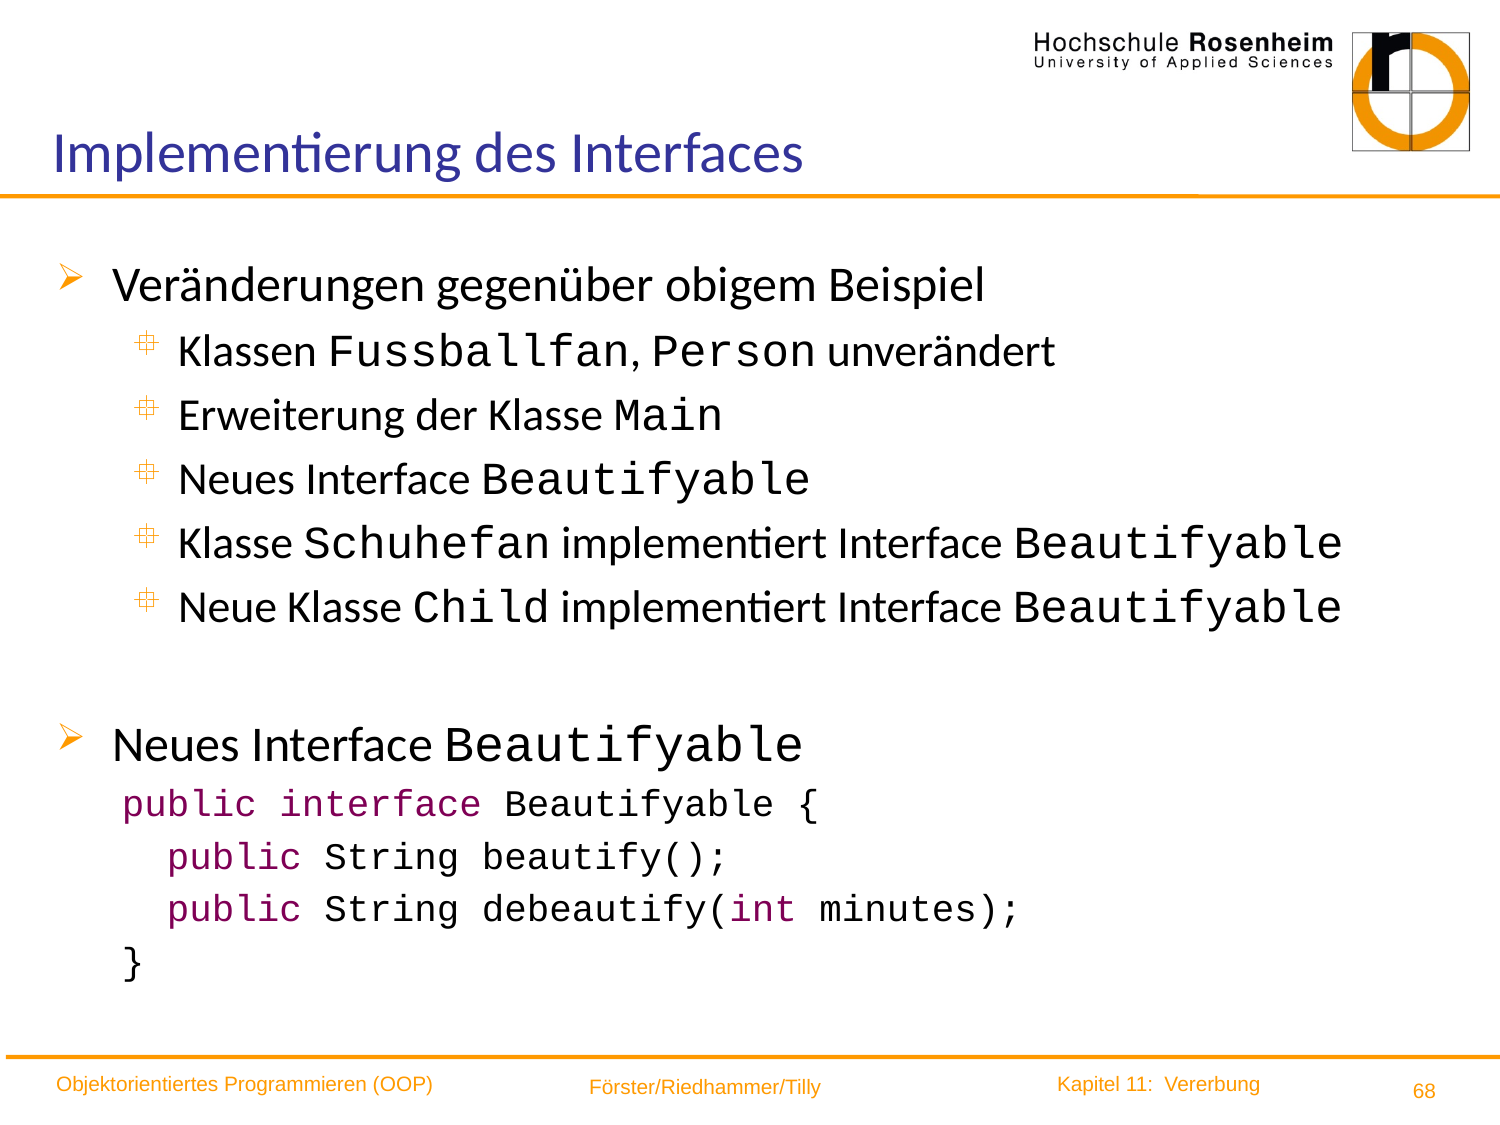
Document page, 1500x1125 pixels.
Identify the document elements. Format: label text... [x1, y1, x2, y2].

title Implementierung des Interfaces [52, 45, 940, 185]
picture [1033, 31, 1471, 153]
list Veränderungen gegenüber obigem Beispiel Klassen Fussballfan, Person unverändert Erweiterung der Klasse Main Neues Interface Beautifyable Klasse Schuhefan implementiert Interface Beautifyable Neue Klasse Child implementiert Interface Beautifyable Neues Interface Beautifyable public interface Beautifyable { public String beautify(); public String debeautify(int minutes); } [41, 243, 1470, 1059]
